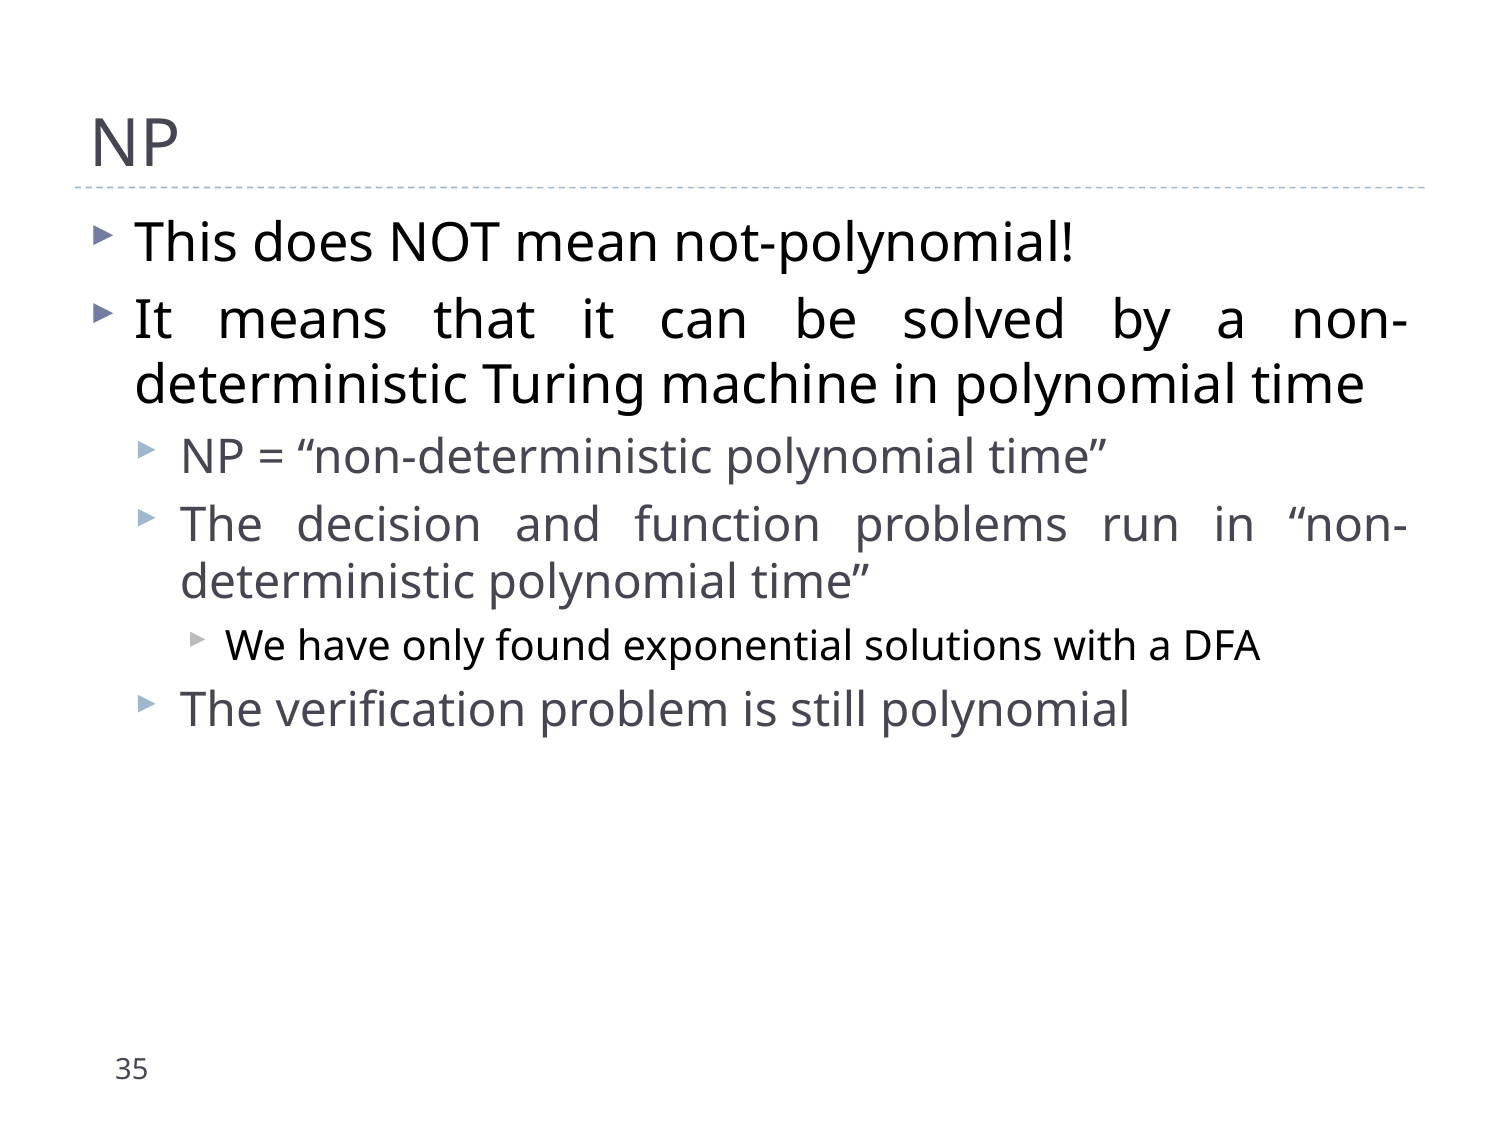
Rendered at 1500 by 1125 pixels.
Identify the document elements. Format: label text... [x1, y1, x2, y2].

title NP [75, 24, 1425, 188]
slide_number 35 [100, 1042, 426, 1103]
list This does NOT mean not-polynomial! It means that it can be solved by a non-deterministic Turing machine in polynomial time NP = “non-deterministic polynomial time” The decision and function problems run in “non-deterministic polynomial time” We have only found exponential solutions with a DFA The verification problem is still polynomial [75, 200, 1425, 1010]
